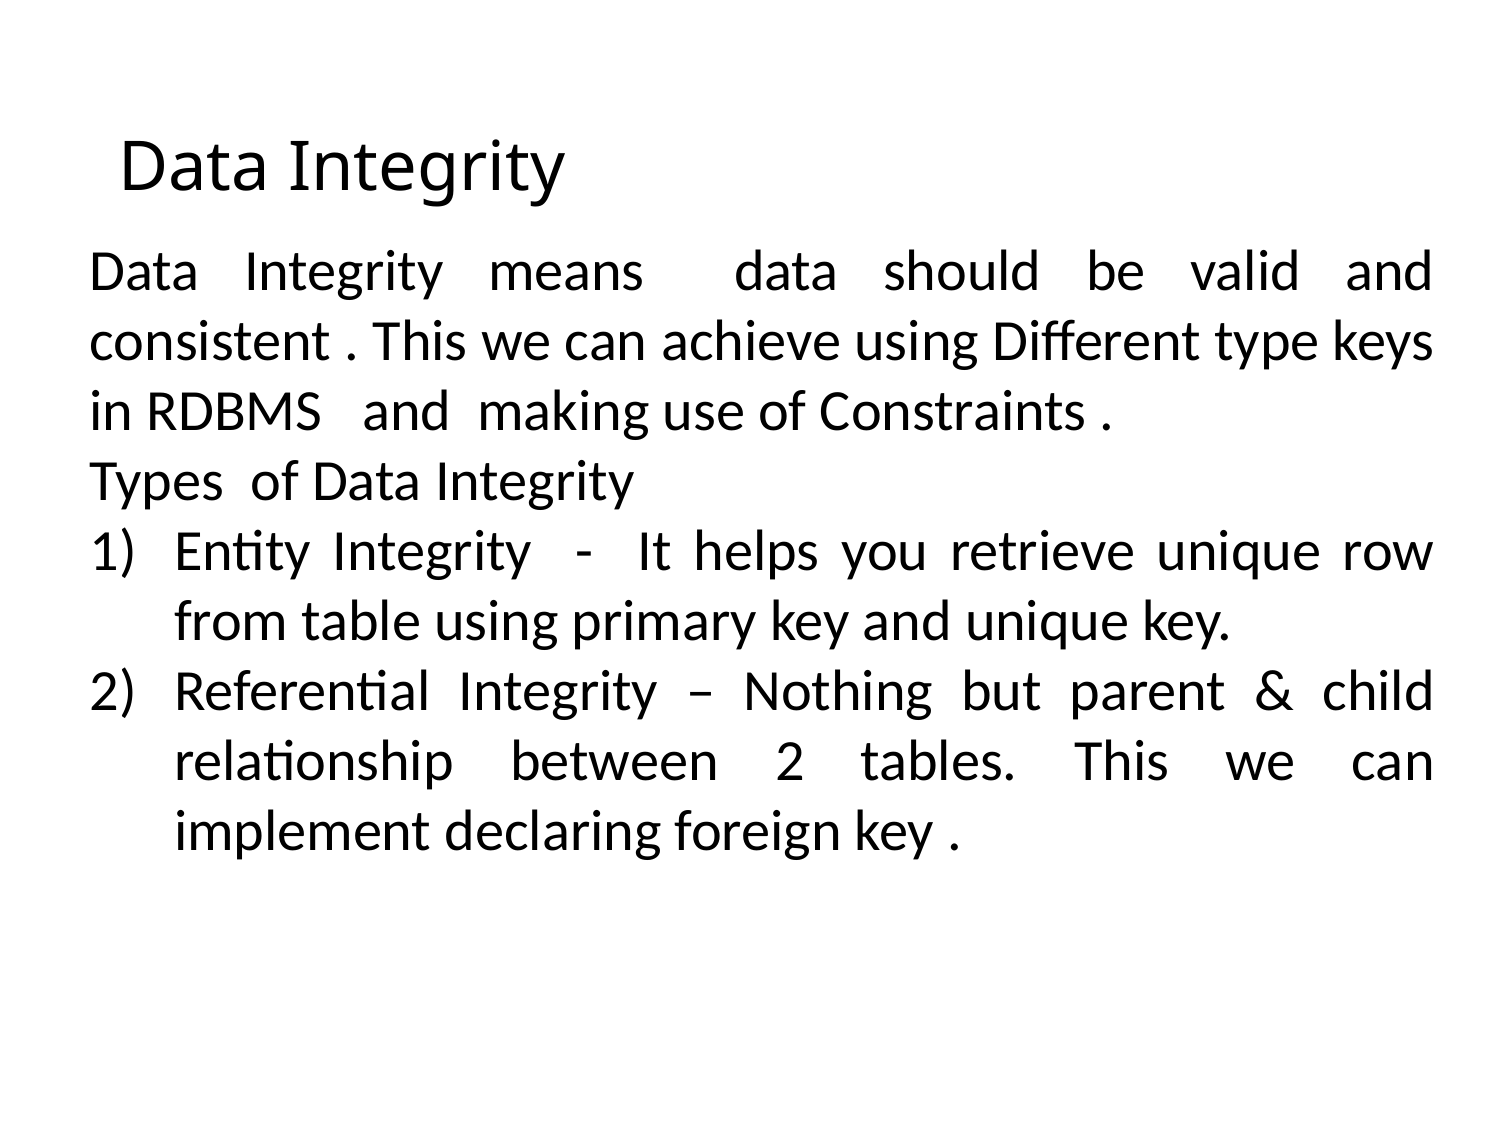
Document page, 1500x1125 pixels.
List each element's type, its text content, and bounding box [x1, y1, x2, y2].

text_box Data Integrity means data should be valid and consistent . This we can achieve using Different type keys in RDBMS and making use of Constraints . Types of Data Integrity Entity Integrity - It helps you retrieve unique row from table using primary key and unique key. Referential Integrity – Nothing but parent & child relationship between 2 tables. This we can implement declaring foreign key . [75, 224, 1450, 870]
title Data Integrity [103, 59, 1397, 224]
